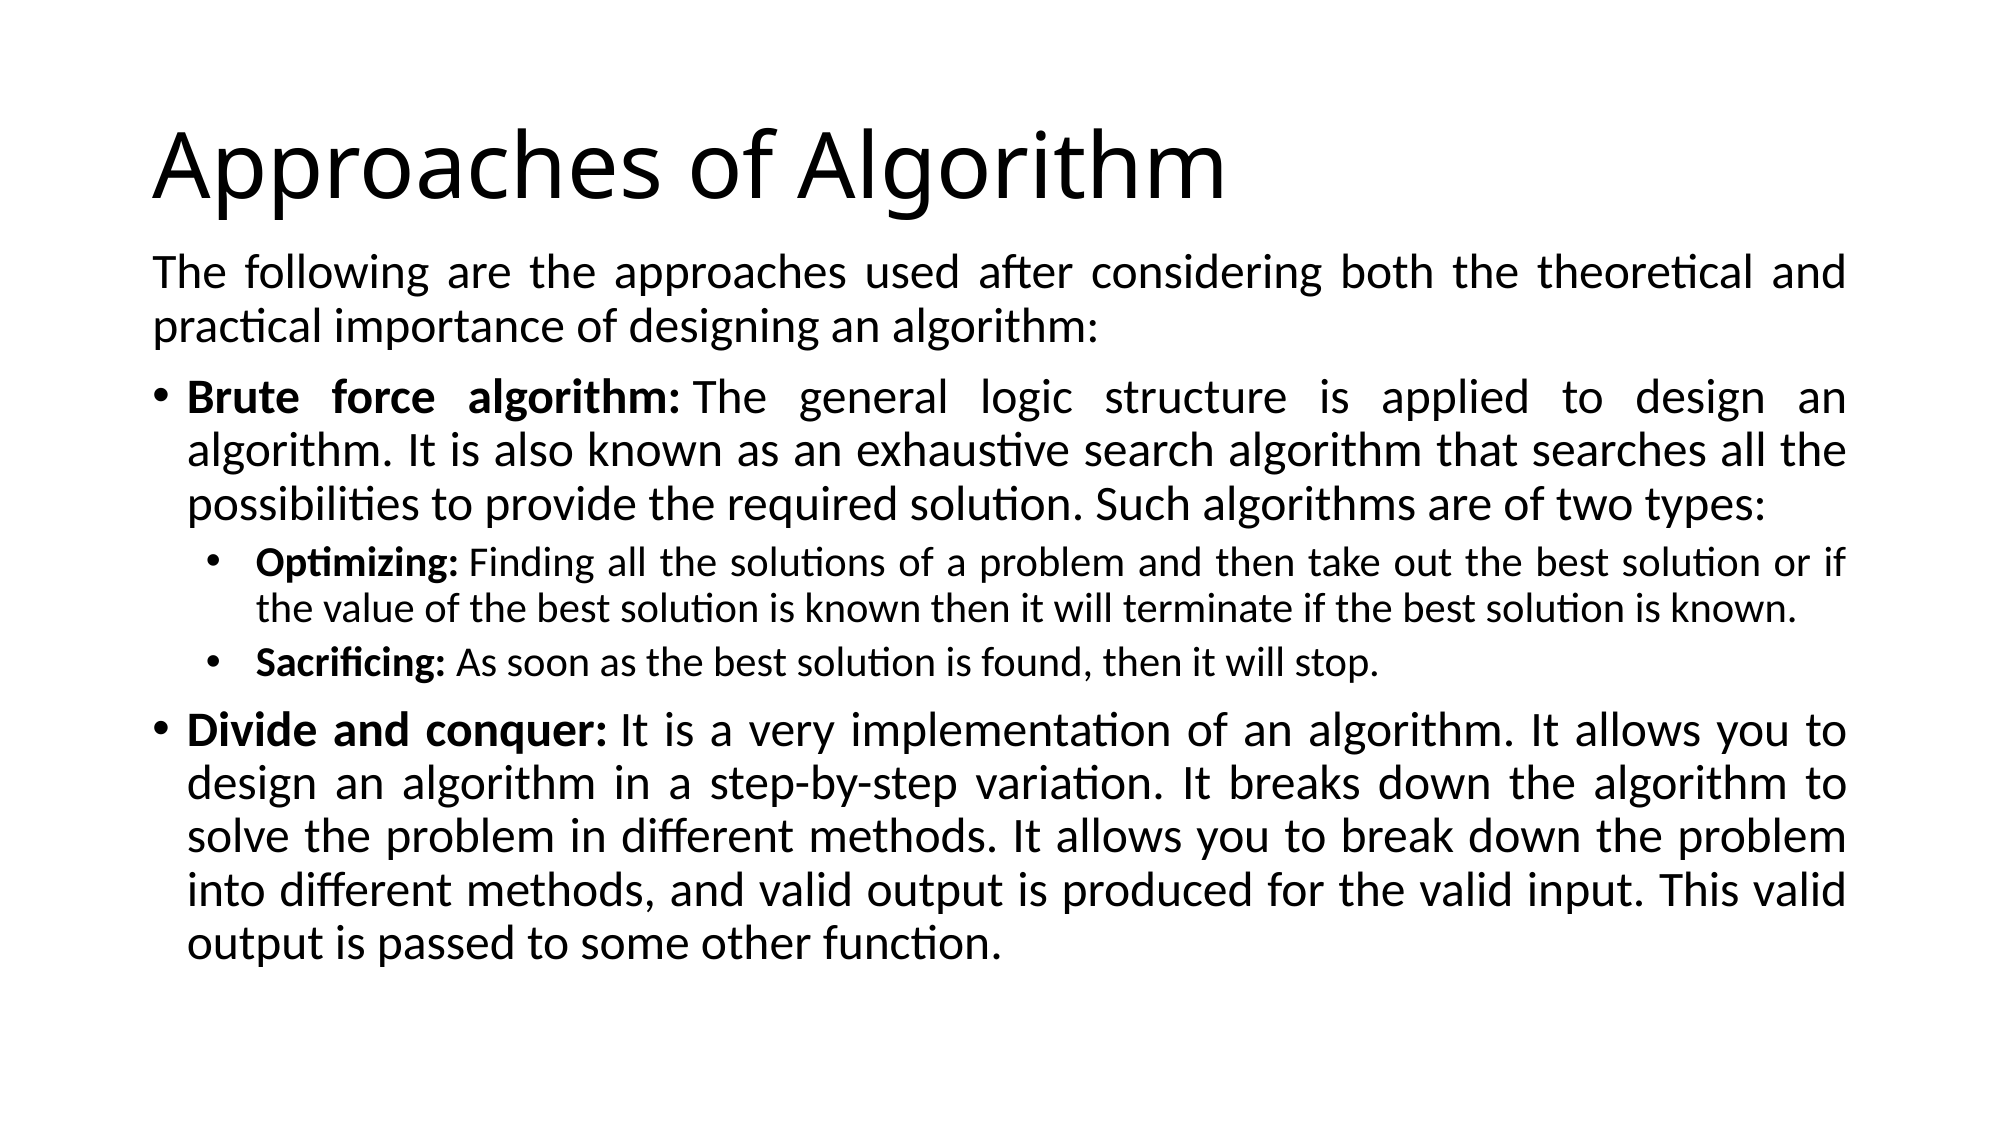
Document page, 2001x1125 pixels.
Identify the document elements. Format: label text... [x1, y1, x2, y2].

list The following are the approaches used after considering both the theoretical and practical importance of designing an algorithm: Brute force algorithm: The general logic structure is applied to design an algorithm. It is also known as an exhaustive search algorithm that searches all the possibilities to provide the required solution. Such algorithms are of two types: Optimizing: Finding all the solutions of a problem and then take out the best solution or if the value of the best solution is known then it will terminate if the best solution is known. Sacrificing: As soon as the best solution is found, then it will stop. Divide and conquer: It is a very implementation of an algorithm. It allows you to design an algorithm in a step-by-step variation. It breaks down the algorithm to solve the problem in different methods. It allows you to break down the problem into different methods, and valid output is produced for the valid input. This valid output is passed to some other function. [137, 238, 1863, 1125]
title Approaches of Algorithm [137, 59, 1863, 238]
